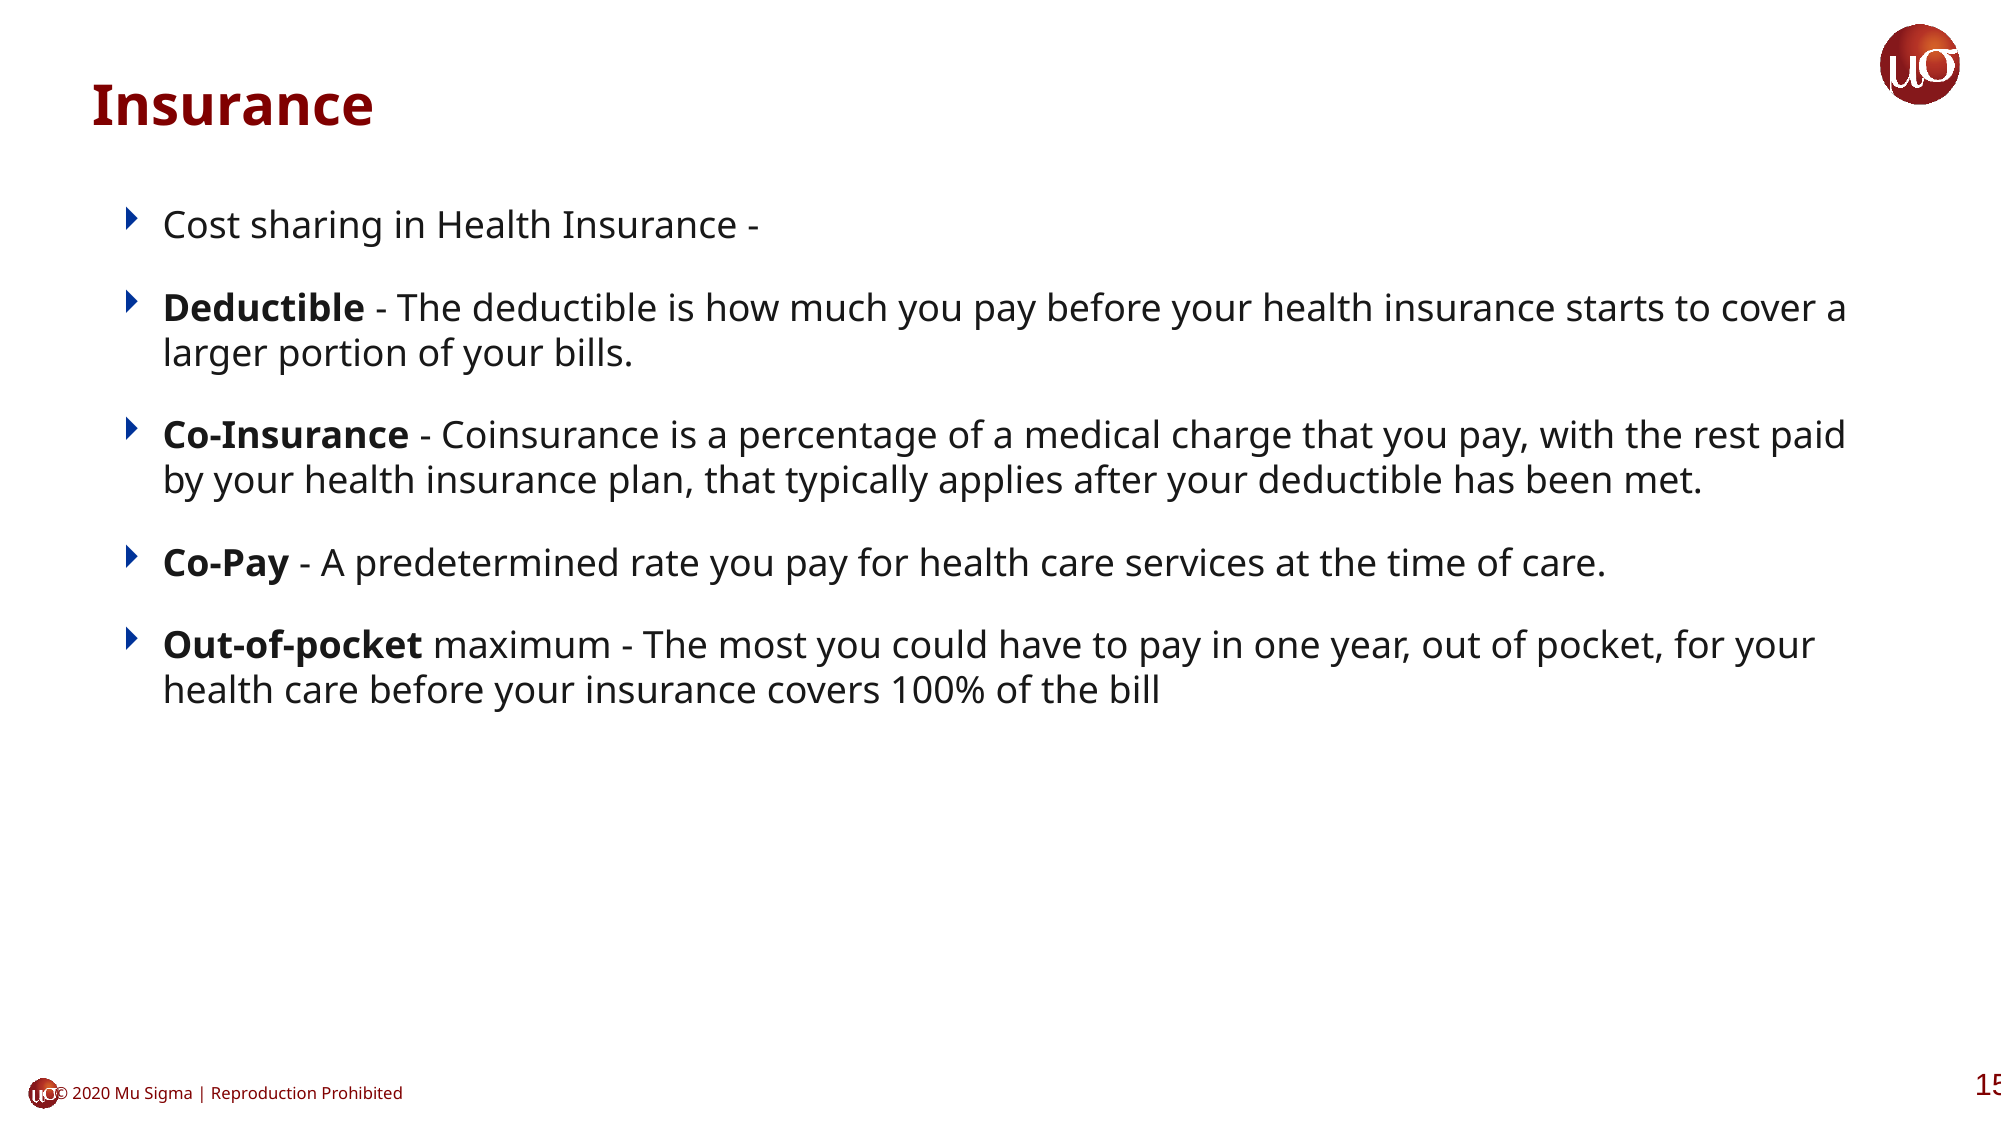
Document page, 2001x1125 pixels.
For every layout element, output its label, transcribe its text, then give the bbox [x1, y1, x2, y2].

picture [1908, 24, 1966, 111]
list Cost sharing in Health Insurance - Deductible - The deductible is how much you pay before your health insurance starts to cover a larger portion of your bills. Co-Insurance - Coinsurance is a percentage of a medical charge that you pay, with the rest paid by your health insurance plan, that typically applies after your deductible has been met. Co-Pay - A predetermined rate you pay for health care services at the time of care. Out-of-pocket maximum - The most you could have to pay in one year, out of pocket, for your health care before your insurance covers 100% of the bill [114, 201, 1886, 1001]
title Insurance [92, 0, 1908, 138]
picture [26, 1078, 61, 1109]
